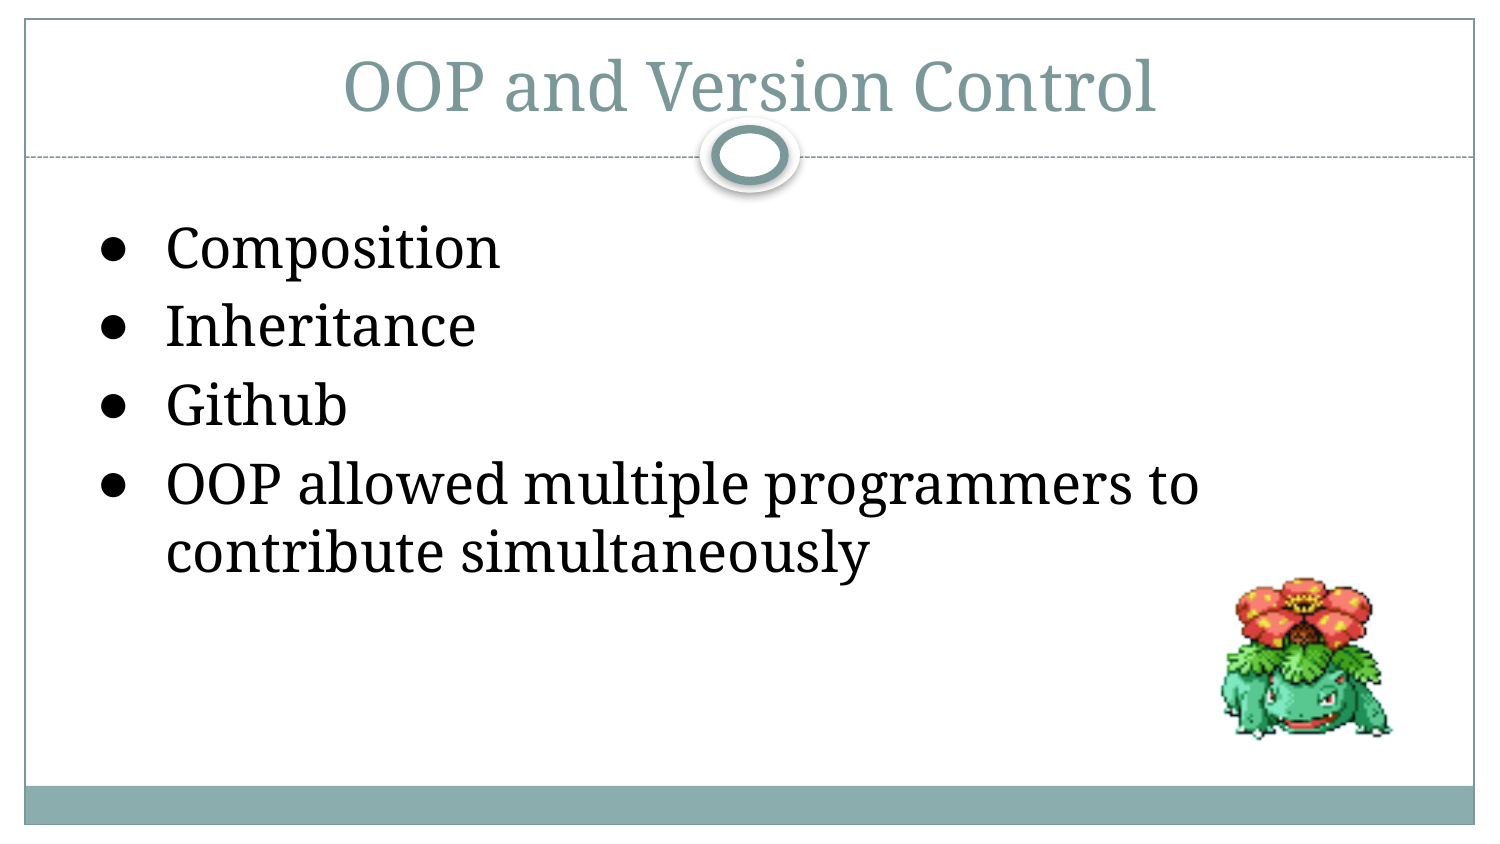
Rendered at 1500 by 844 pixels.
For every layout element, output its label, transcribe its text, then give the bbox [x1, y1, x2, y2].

list Composition Inheritance Github OOP allowed multiple programmers to contribute simultaneously [75, 196, 1425, 808]
picture [1213, 563, 1400, 751]
title OOP and Version Control [75, 0, 1425, 141]
